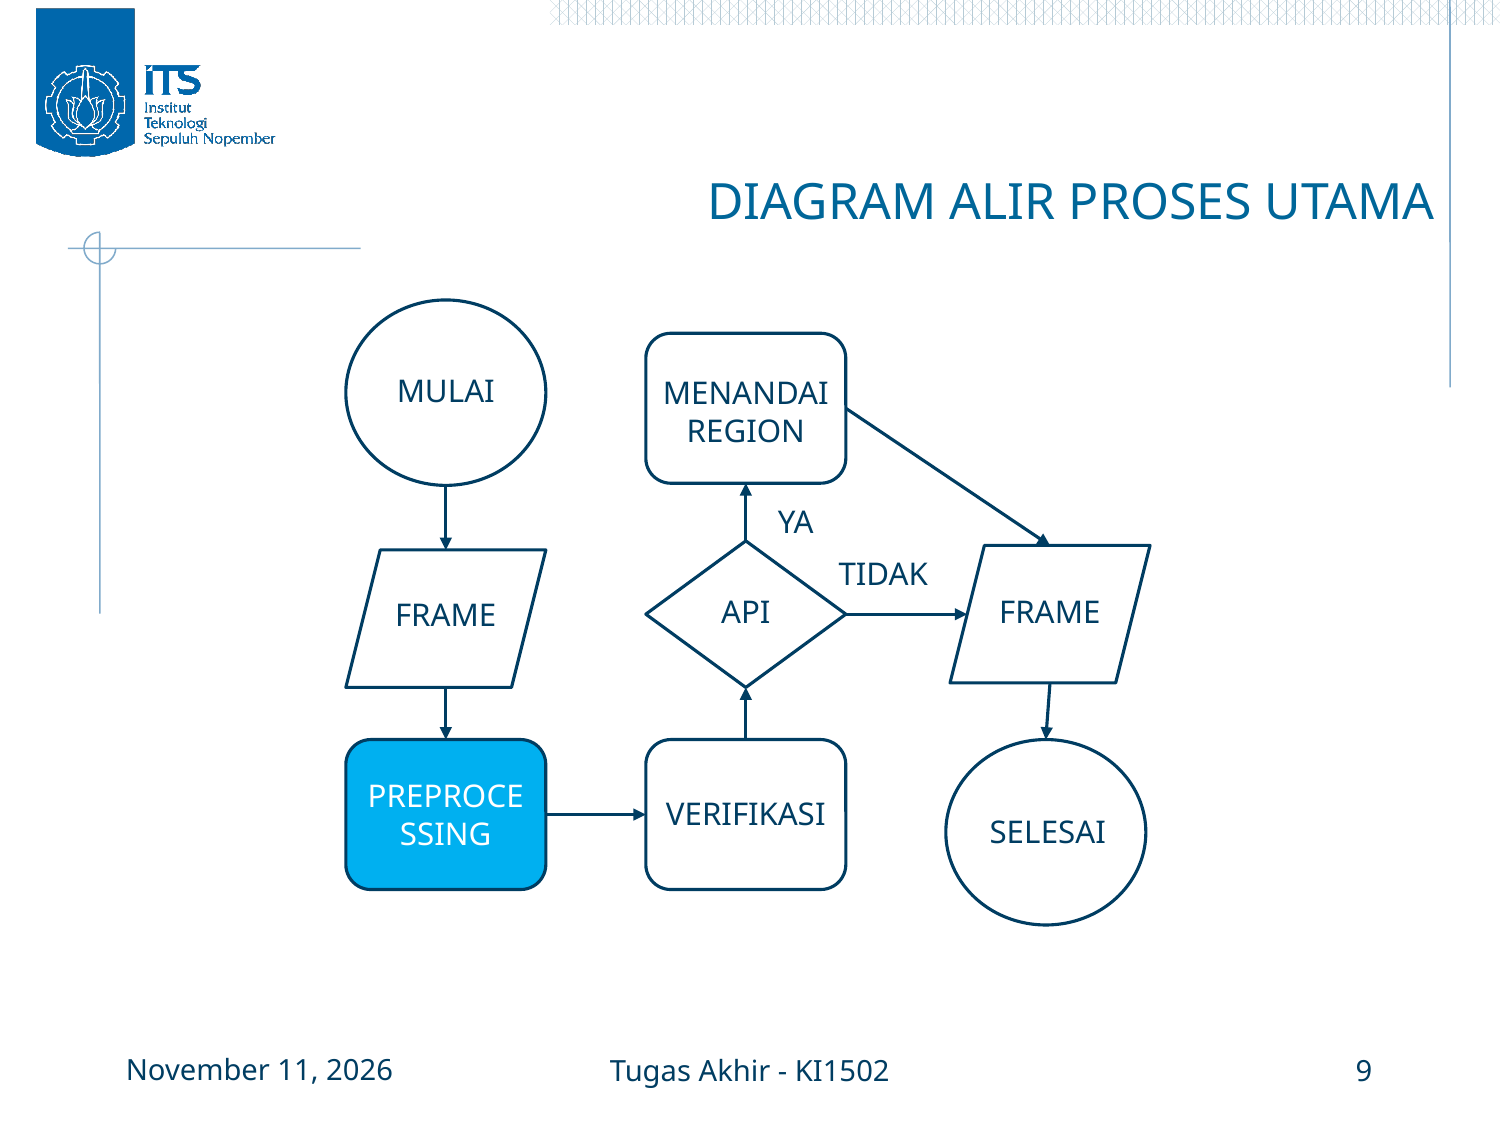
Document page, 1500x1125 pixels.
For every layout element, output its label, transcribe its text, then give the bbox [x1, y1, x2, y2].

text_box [1045, 682, 1050, 740]
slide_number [110, 1023, 424, 1099]
footer Tugas Akhir - KI1502 [512, 1025, 988, 1100]
picture [27, 0, 282, 165]
text_box TIDAK [783, 547, 984, 600]
text_box [645, 840, 846, 890]
text_box YA [695, 495, 896, 548]
text_box MENANDAI REGION [645, 366, 846, 456]
title DIAGRAM ALIR PROSES UTAMA [174, 50, 1450, 238]
text_box [345, 549, 546, 688]
text_box [945, 739, 1146, 925]
text_box [950, 545, 1151, 683]
slide_number 9 [1074, 1025, 1388, 1100]
text_box [645, 739, 846, 786]
text_box PREPROCESSING [345, 769, 546, 859]
text_box [686, 548, 783, 584]
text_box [845, 408, 1050, 546]
text_box MULAI [370, 363, 521, 416]
text_box [645, 456, 845, 484]
text_box [345, 299, 546, 486]
text_box [345, 739, 546, 769]
text_box API [645, 584, 846, 638]
text_box [645, 333, 846, 366]
text_box [678, 638, 814, 687]
text_box VERIFIKASI [645, 786, 846, 840]
text_box [345, 859, 546, 890]
text_box FRAME [974, 584, 1125, 637]
text_box FRAME [370, 587, 521, 640]
text_box SELESAI [972, 805, 1123, 858]
